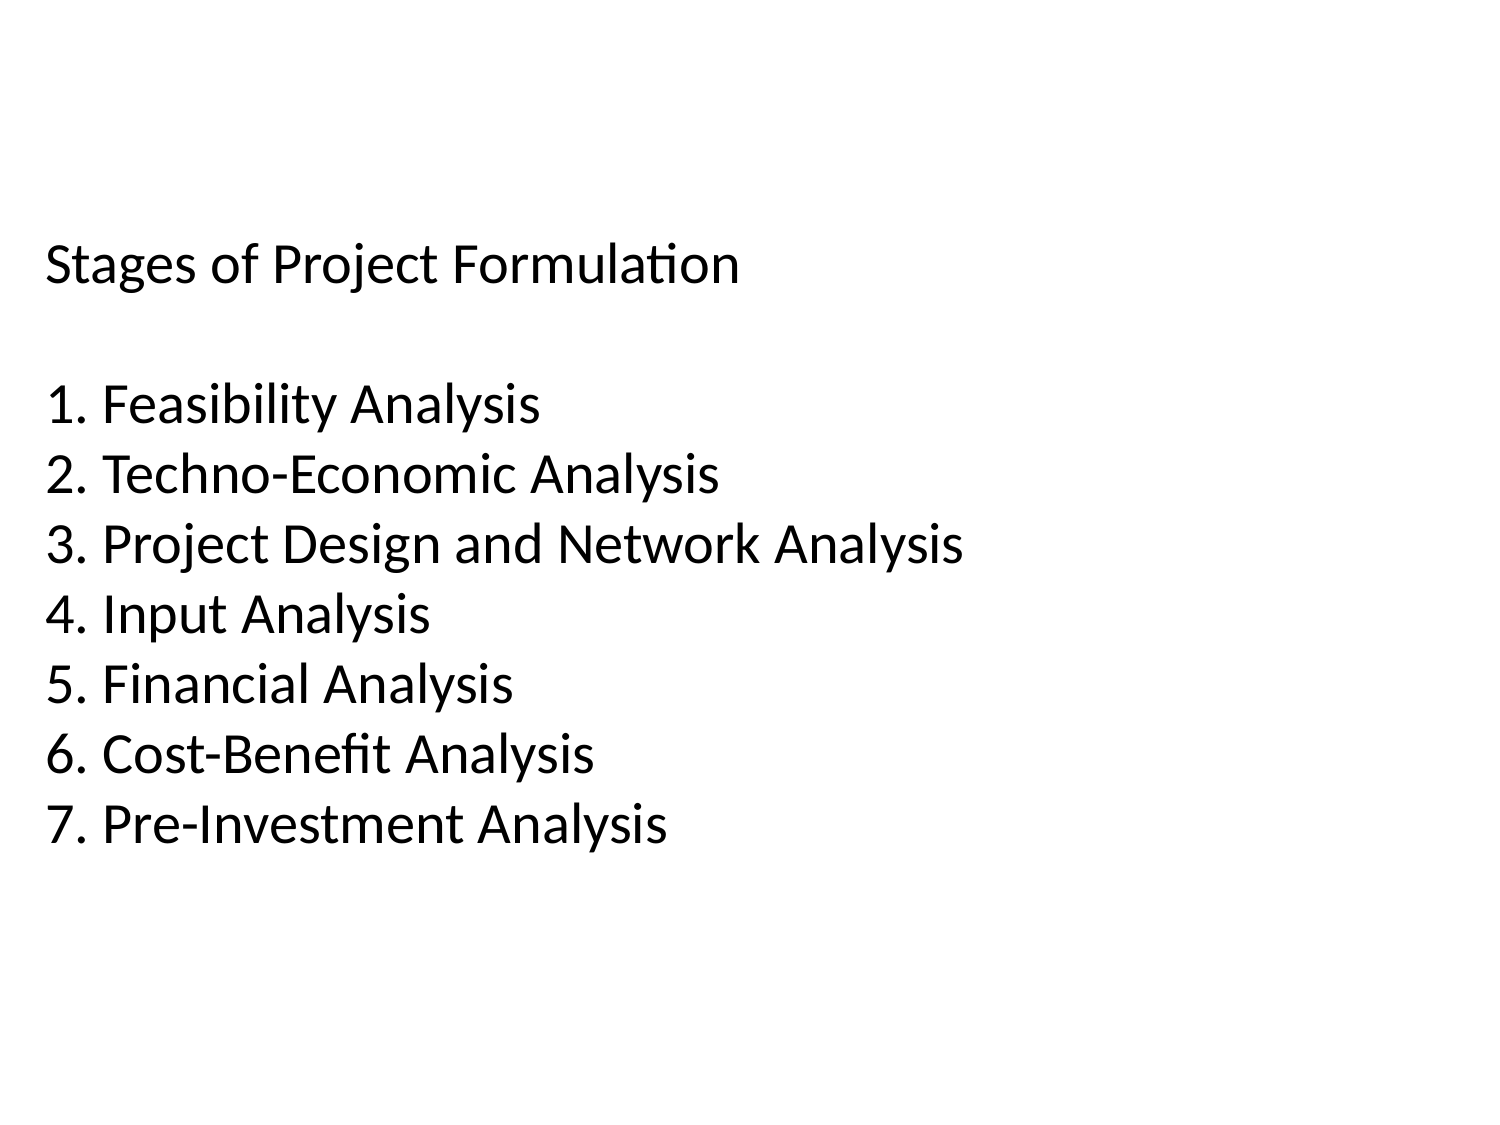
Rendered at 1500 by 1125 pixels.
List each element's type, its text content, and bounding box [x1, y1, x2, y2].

text_box Stages of Project Formulation 1. Feasibility Analysis 2. Techno-Economic Analysis 3. Project Design and Network Analysis 4. Input Analysis 5. Financial Analysis 6. Cost-Benefit Analysis 7. Pre-Investment Analysis [30, 217, 1421, 863]
